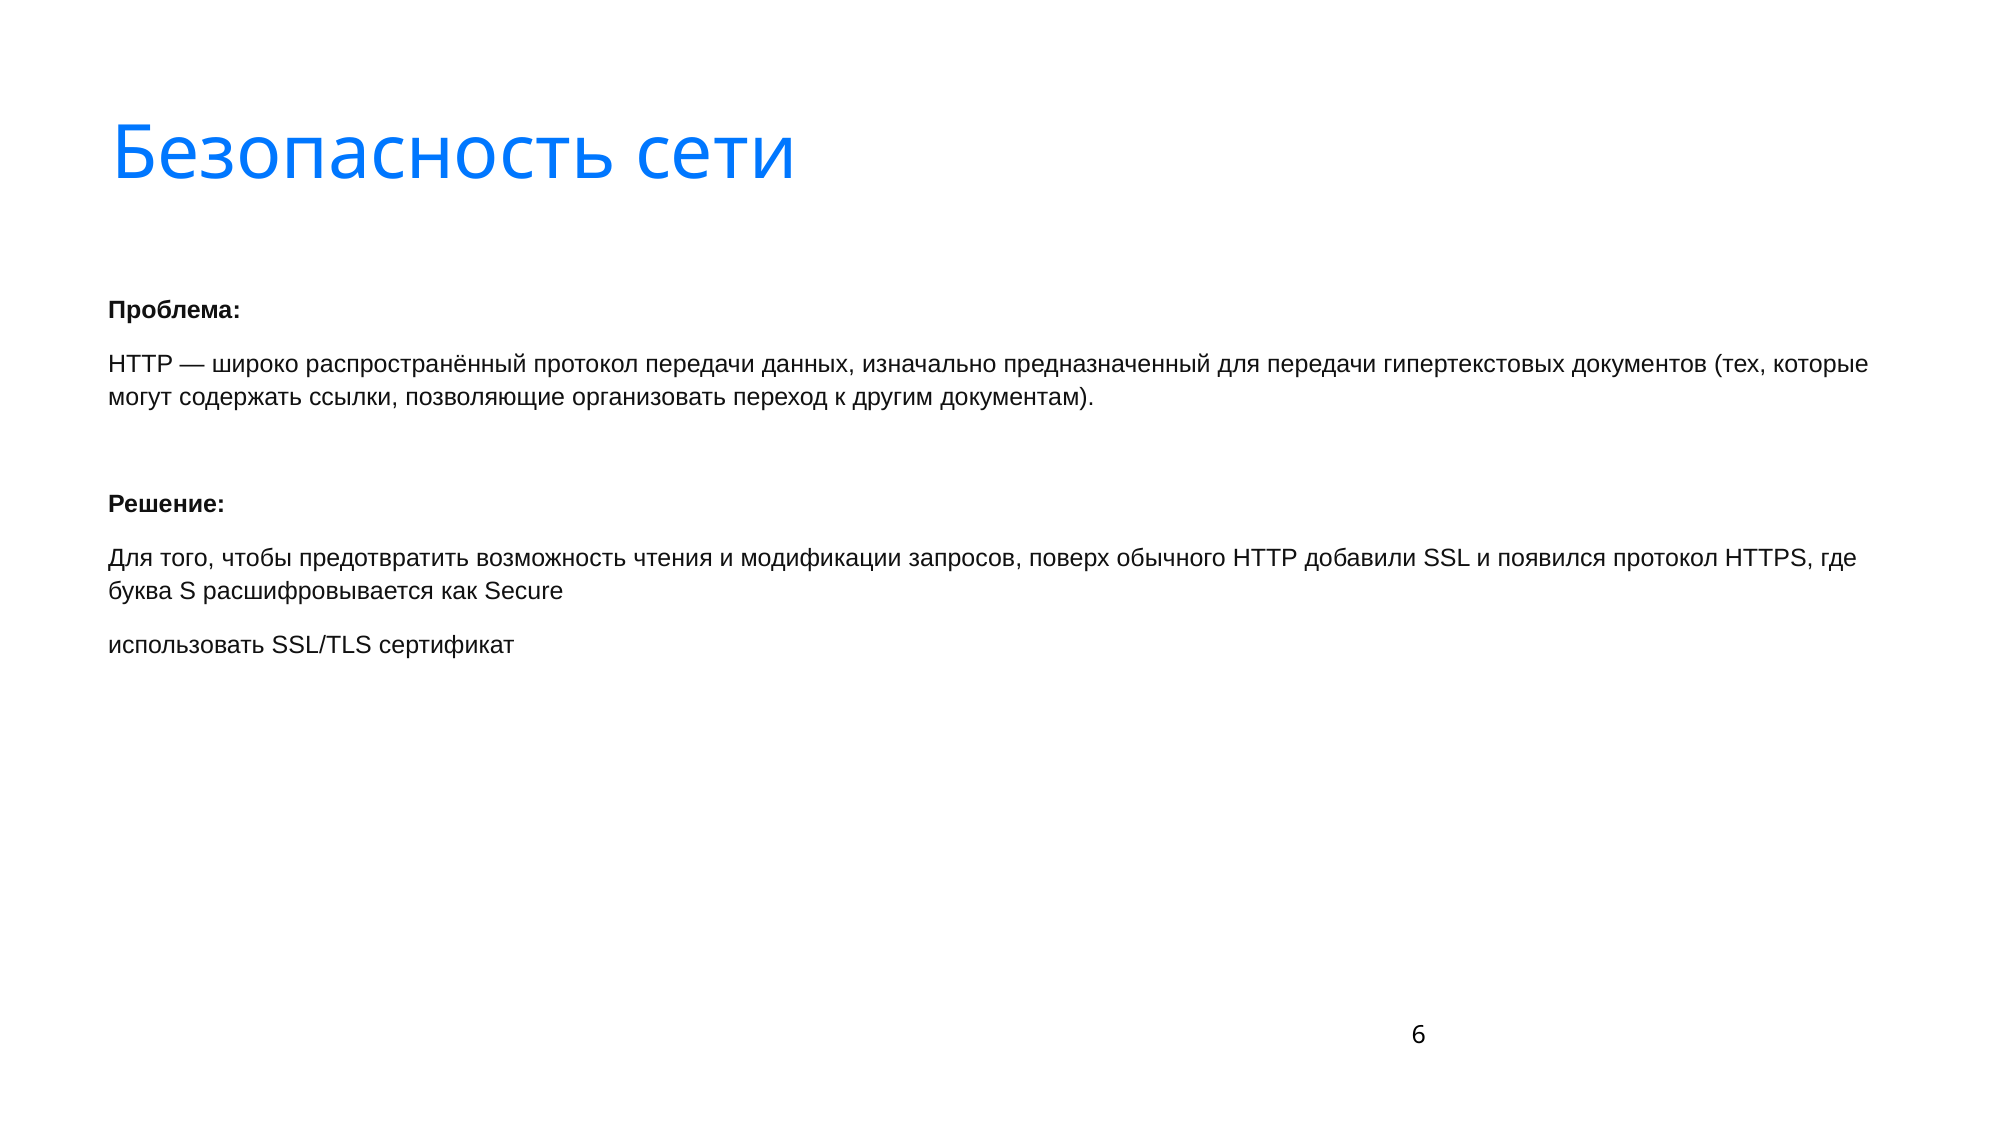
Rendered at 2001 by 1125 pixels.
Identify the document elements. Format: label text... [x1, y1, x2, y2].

slide_number ‹#› [966, 1021, 1434, 1125]
list Проблема: HTTP — широко распространённый протокол передачи данных, изначально предназначенный для передачи гипертекстовых документов (тех, которые могут содержать ссылки, позволяющие организовать переход к другим документам). Решение: Для того, чтобы предотвратить возможность чтения и модификации запросов, поверх обычного HTTP добавили SSL и появился протокол HTTPS, где буква S расшифровывается как Secure использовать SSL/TLS сертификат [108, 290, 1892, 1021]
title Безопасность сети [111, 113, 1892, 220]
